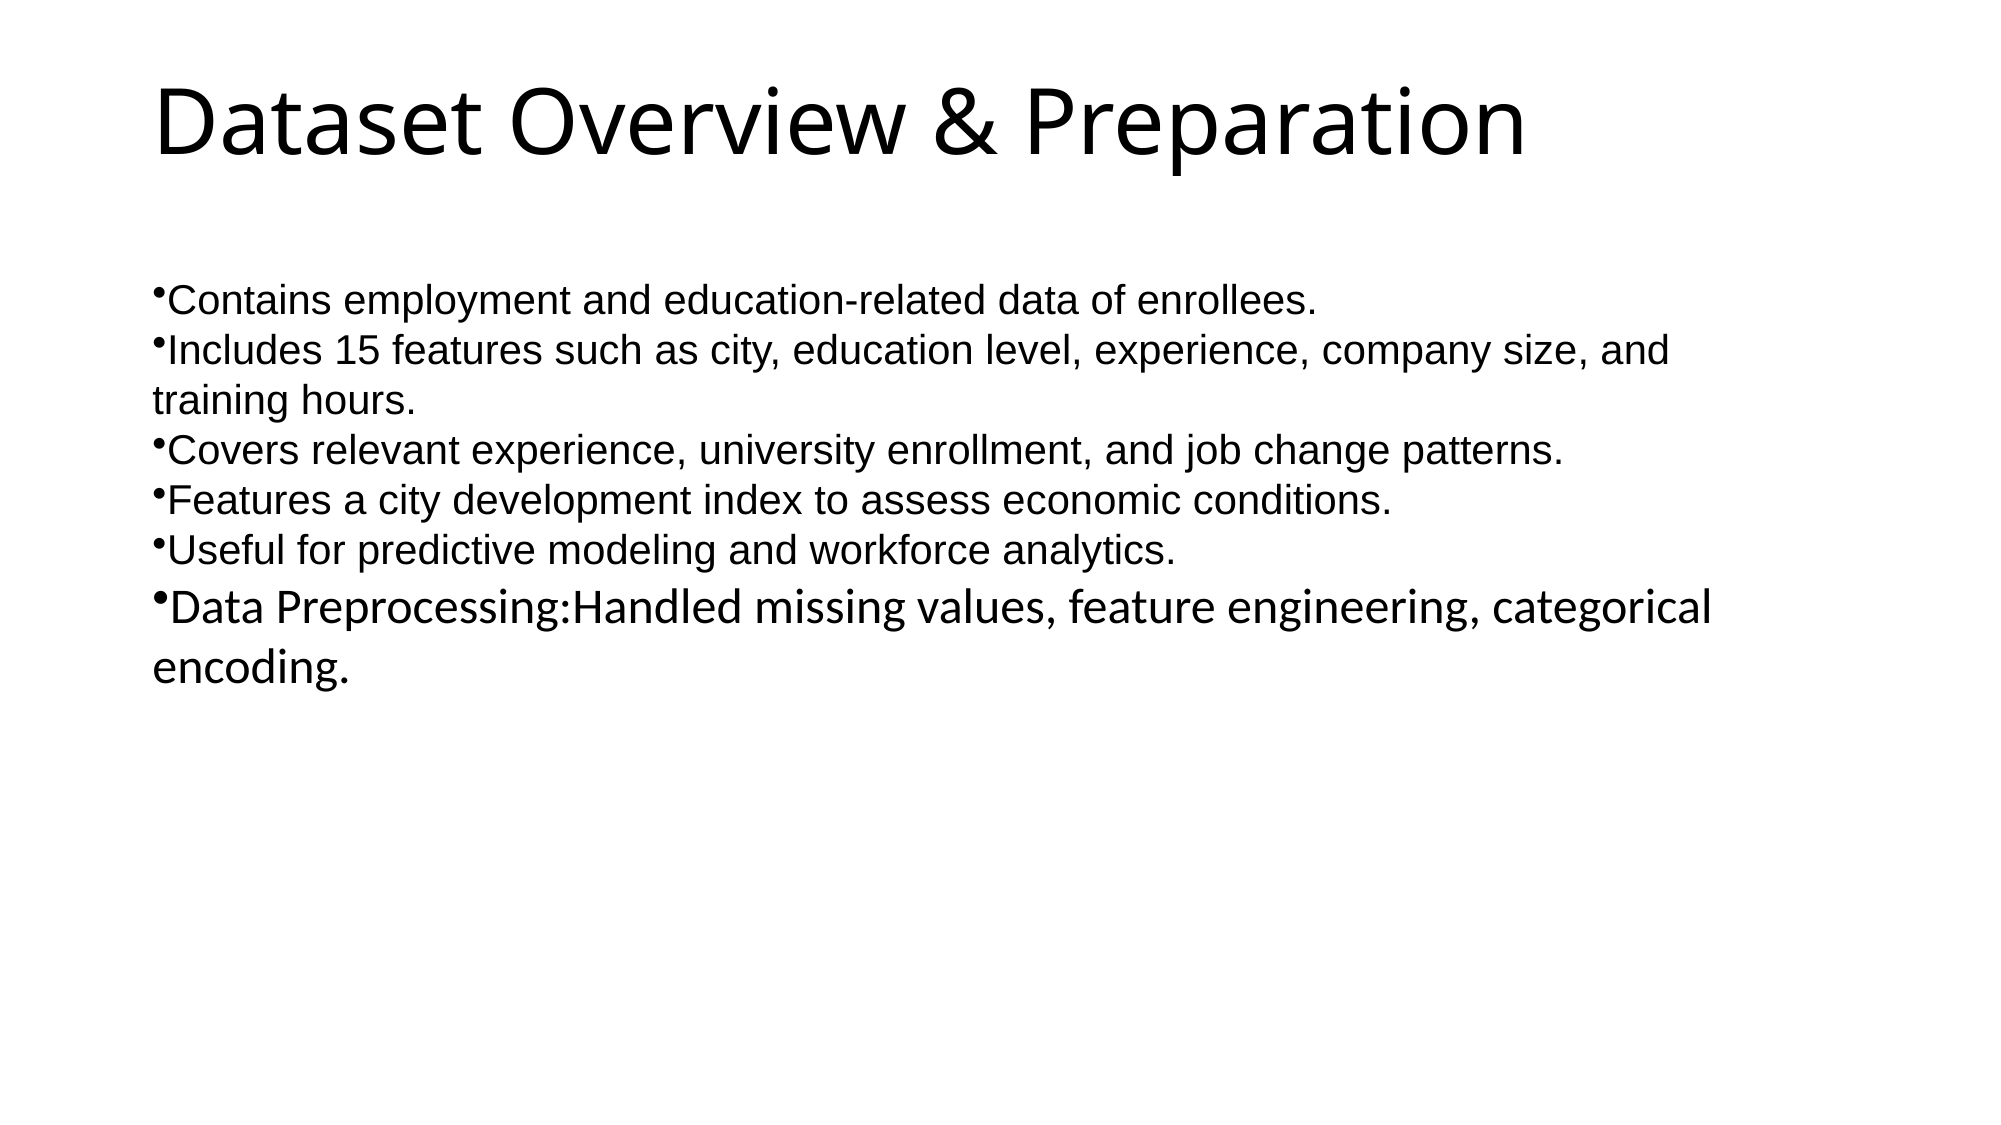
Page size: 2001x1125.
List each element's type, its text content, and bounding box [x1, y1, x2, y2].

title Dataset Overview & Preparation [137, 59, 1863, 300]
list Contains employment and education-related data of enrollees. Includes 15 features such as city, education level, experience, company size, and training hours. Covers relevant experience, university enrollment, and job change patterns. Features a city development index to assess economic conditions. Useful for predictive modeling and workforce analytics. Data Preprocessing:Handled missing values, feature engineering, categorical encoding. [137, 156, 1776, 810]
